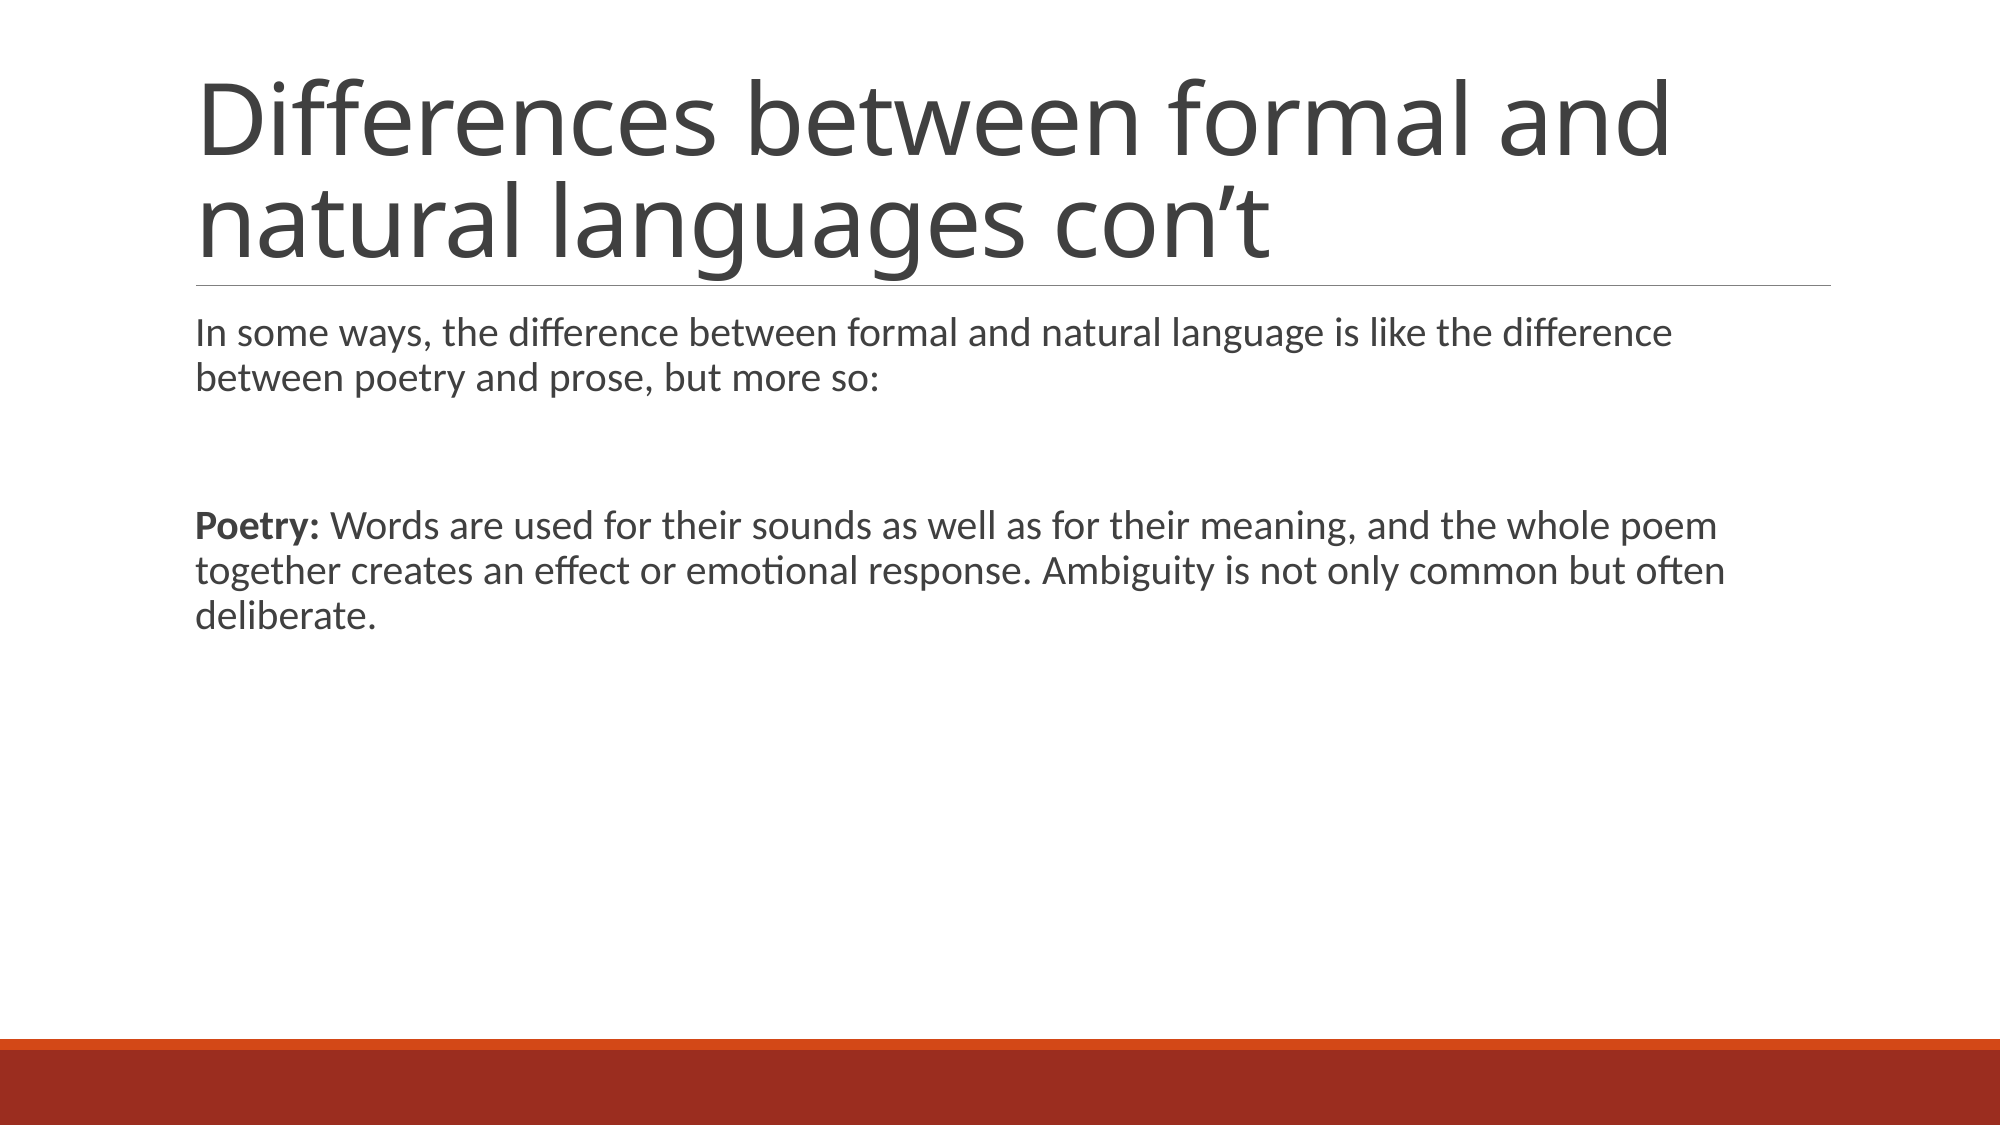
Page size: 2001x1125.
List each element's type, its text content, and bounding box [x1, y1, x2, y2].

list In some ways, the difference between formal and natural language is like the difference between poetry and prose, but more so: Poetry: Words are used for their sounds as well as for their meaning, and the whole poem together creates an effect or emotional response. Ambiguity is not only common but often deliberate. [180, 302, 1830, 963]
title Differences between formal and natural languages con’t [180, 47, 1830, 285]
